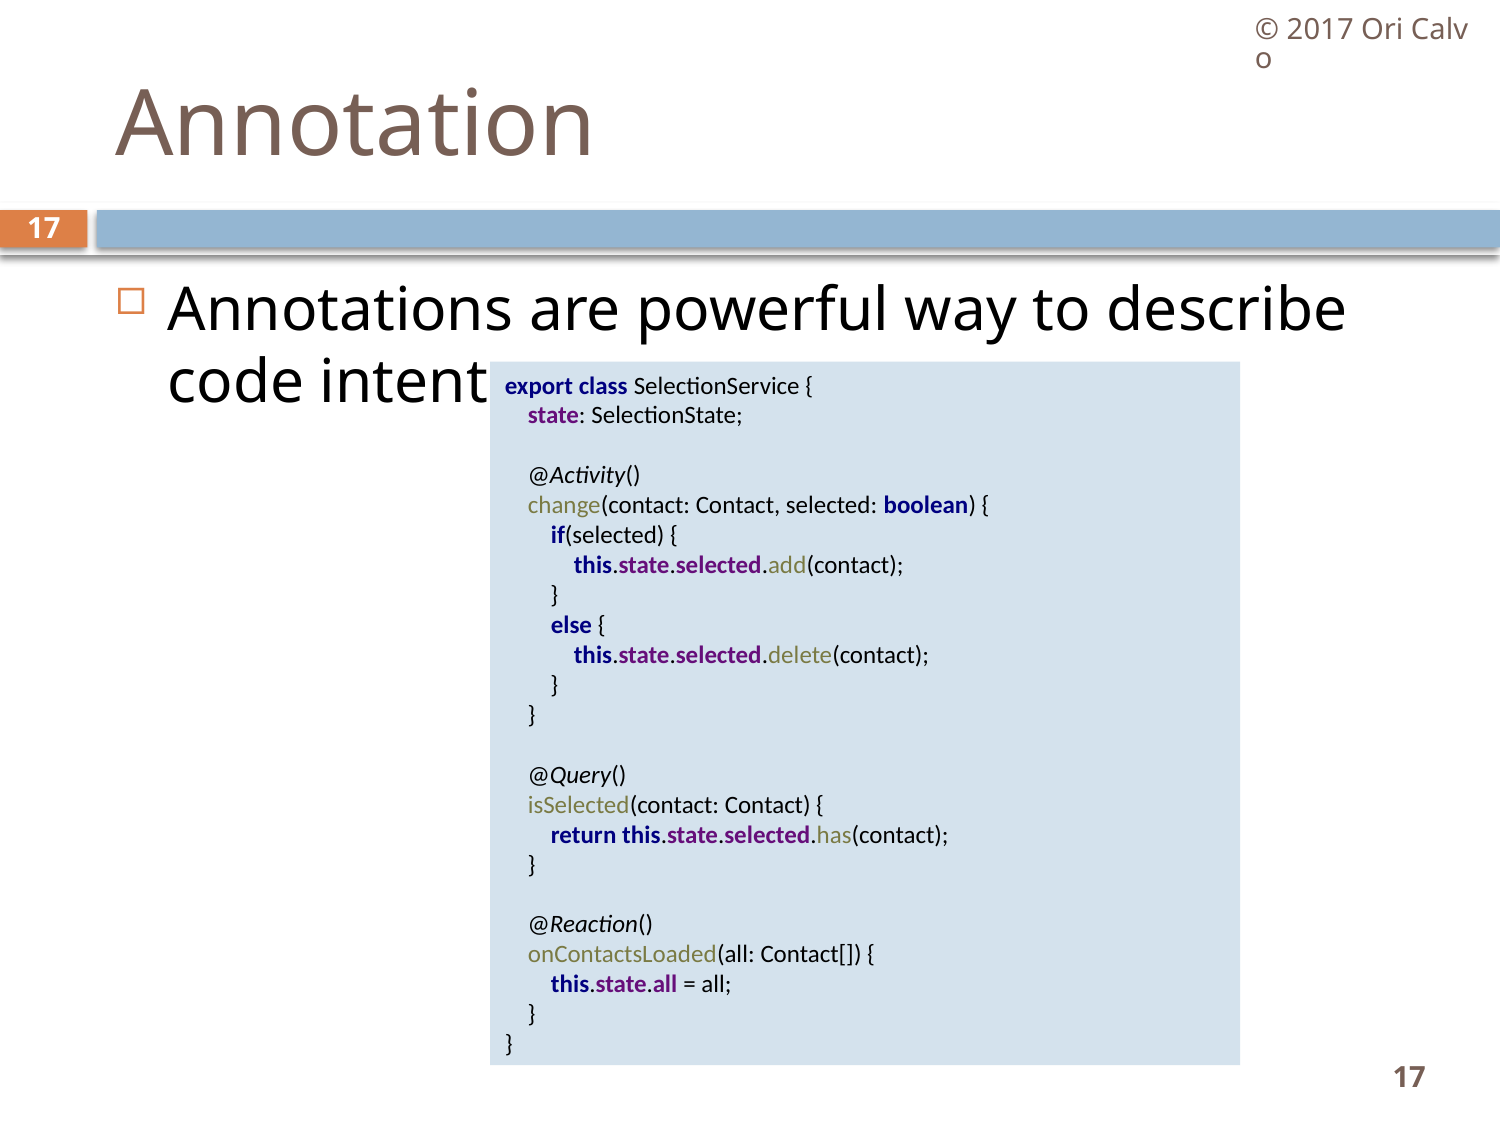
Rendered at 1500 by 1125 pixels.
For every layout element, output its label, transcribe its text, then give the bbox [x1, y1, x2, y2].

text_box export class SelectionService { state: SelectionState; @Activity() change(contact: Contact, selected: boolean) { if(selected) { this.state.selected.add(contact); } else { this.state.selected.delete(contact); } } @Query() isSelected(contact: Contact) { return this.state.selected.has(contact); } @Reaction() onContactsLoaded(all: Contact[]) { this.state.all = all; } } [490, 361, 1241, 1066]
title Annotation [100, 37, 1438, 200]
slide_number 17 [0, 208, 88, 249]
list Annotations are powerful way to describe code intents [100, 262, 1438, 1000]
footer © 2017 Ori Calvo [1240, 0, 1500, 60]
